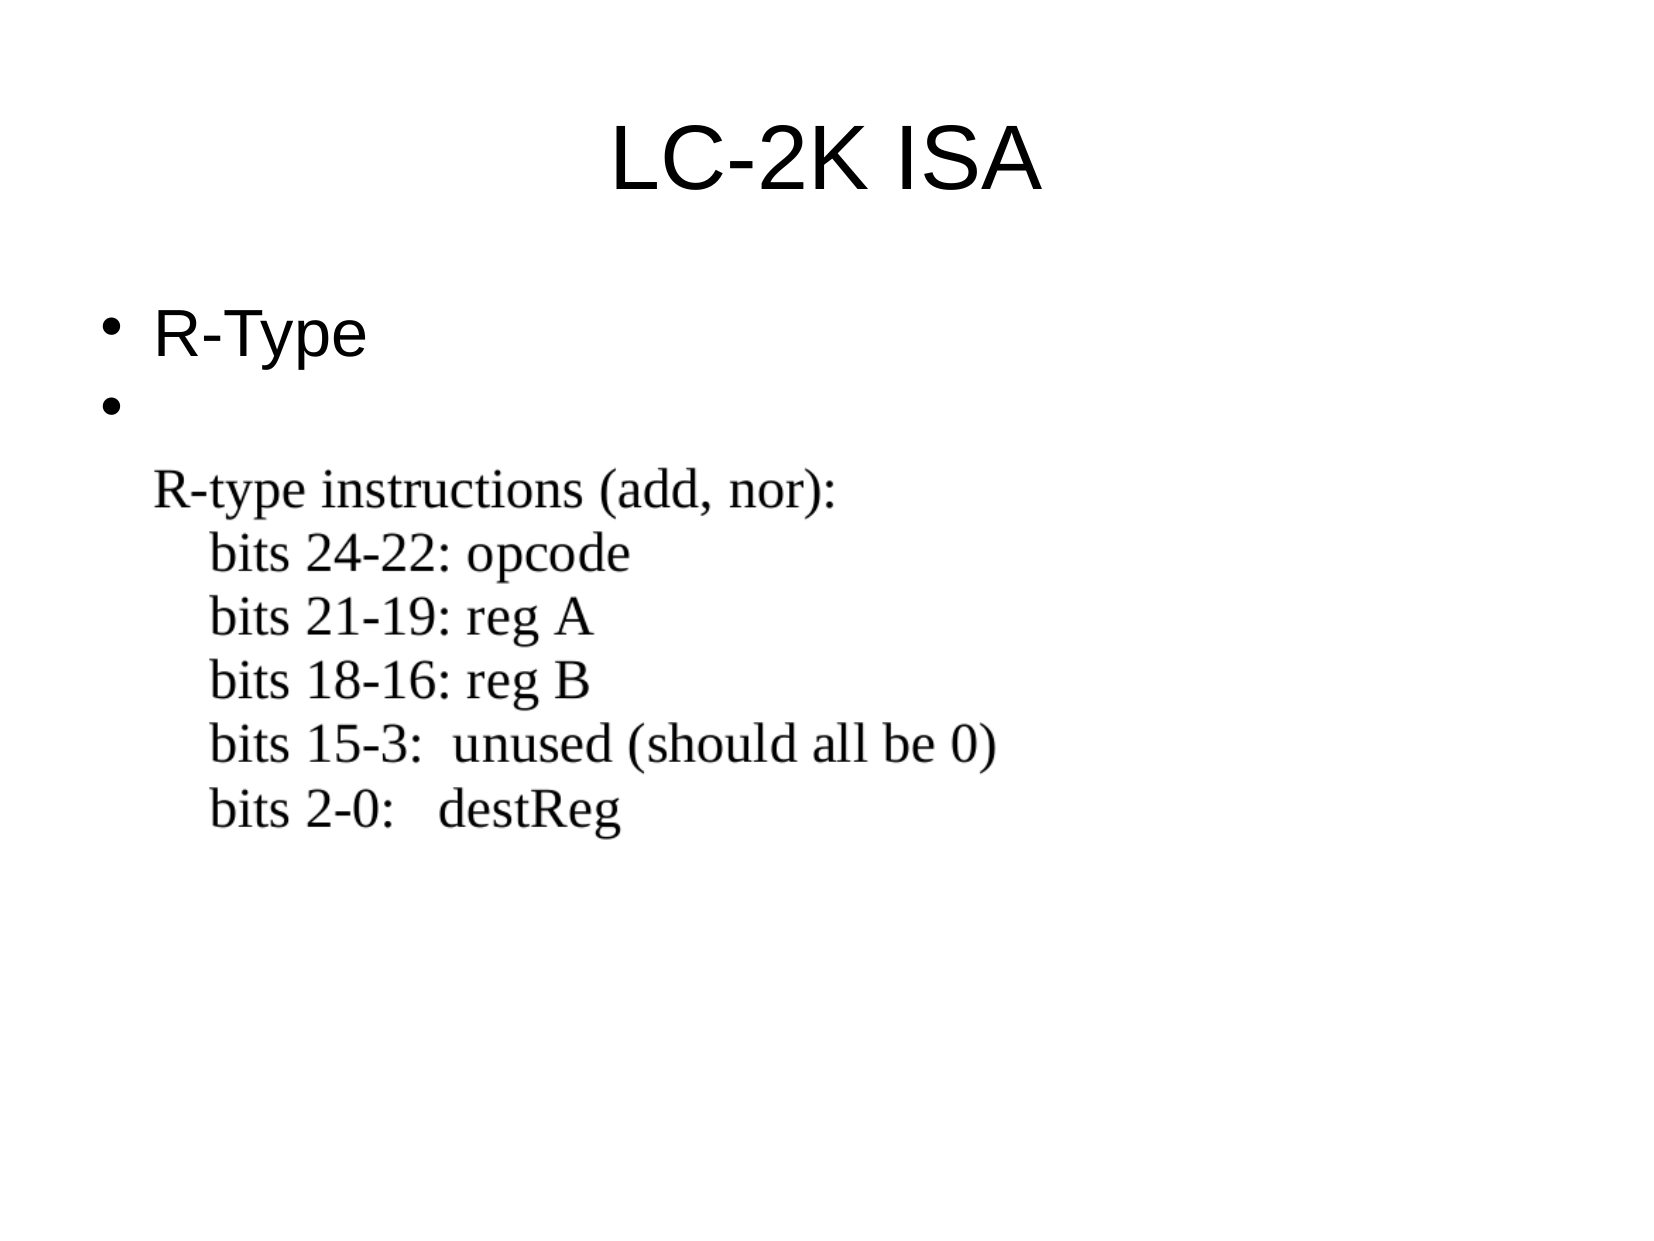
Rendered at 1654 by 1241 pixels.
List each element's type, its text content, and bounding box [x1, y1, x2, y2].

text_box LC-2K ISA [82, 49, 1571, 257]
picture [105, 434, 1420, 886]
text_box R-Type [82, 290, 1571, 1010]
